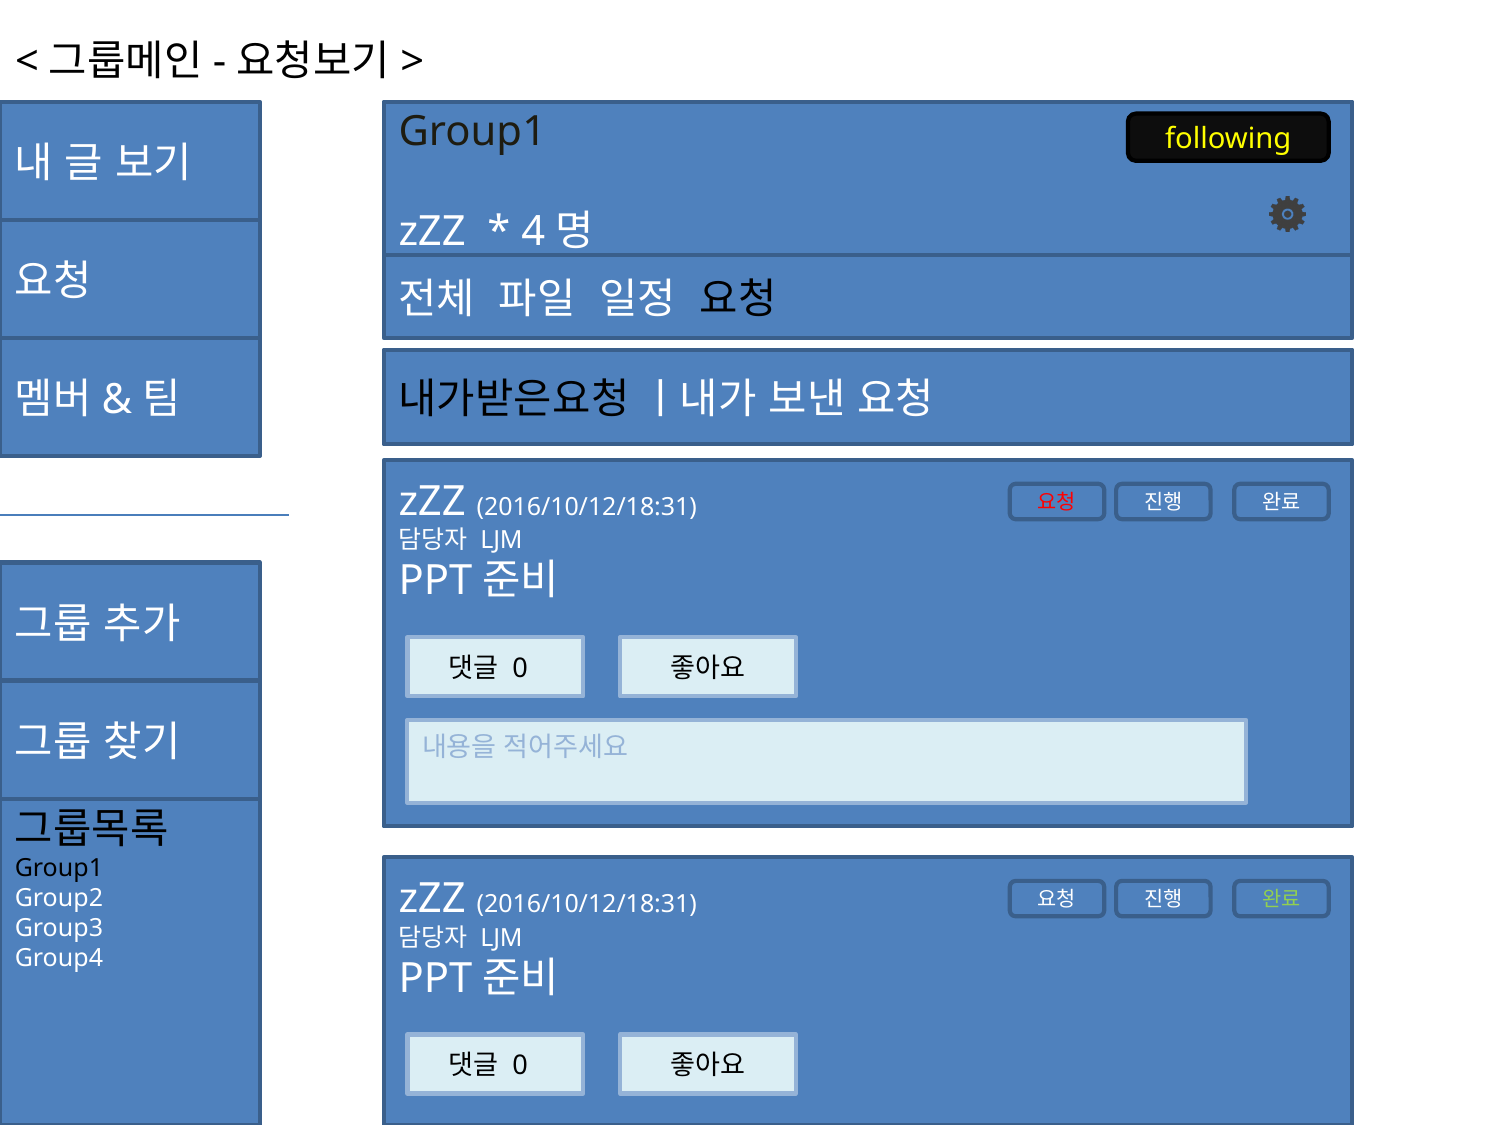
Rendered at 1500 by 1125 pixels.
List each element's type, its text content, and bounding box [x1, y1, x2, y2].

text_box Group1 zZZ * 4명 [382, 100, 1354, 253]
text_box 전체 파일 일정 요청 [382, 253, 1354, 340]
text_box 내용을 적어주세요 [405, 718, 1248, 805]
text_box following [1125, 111, 1331, 163]
text_box 댓글 0 [405, 635, 585, 698]
text_box 요청 [1007, 481, 1107, 522]
picture [1269, 195, 1306, 232]
text_box 진행 [1114, 481, 1213, 522]
text_box 그룹 찾기 [0, 678, 262, 797]
text_box 완료 [1232, 878, 1331, 919]
text_box 완료 [1232, 481, 1331, 522]
text_box 댓글 0 [405, 1032, 585, 1096]
text_box 멤버&팀 [0, 336, 262, 458]
text_box 내가받은요청 ㅣ내가 보낸 요청 [382, 348, 1354, 446]
text_box 내 글 보기 [0, 100, 262, 218]
text_box 좋아요 [618, 635, 798, 698]
text_box <그룹메인-요청보기> [0, 0, 1365, 118]
text_box 진행 [1114, 878, 1213, 919]
text_box 그룹 추가 [0, 560, 262, 678]
text_box zZZ (2016/10/12/18:31) 담당자 LJM PPT준비 [382, 458, 1354, 828]
text_box zZZ (2016/10/12/18:31) 담당자 LJM PPT준비 [382, 855, 1354, 1125]
text_box 요청 [0, 218, 262, 336]
text_box 요청 [1007, 878, 1107, 919]
text_box 좋아요 [618, 1032, 798, 1096]
text_box 그룹목록 Group1 Group2 Group3 Group4 [0, 797, 262, 1125]
